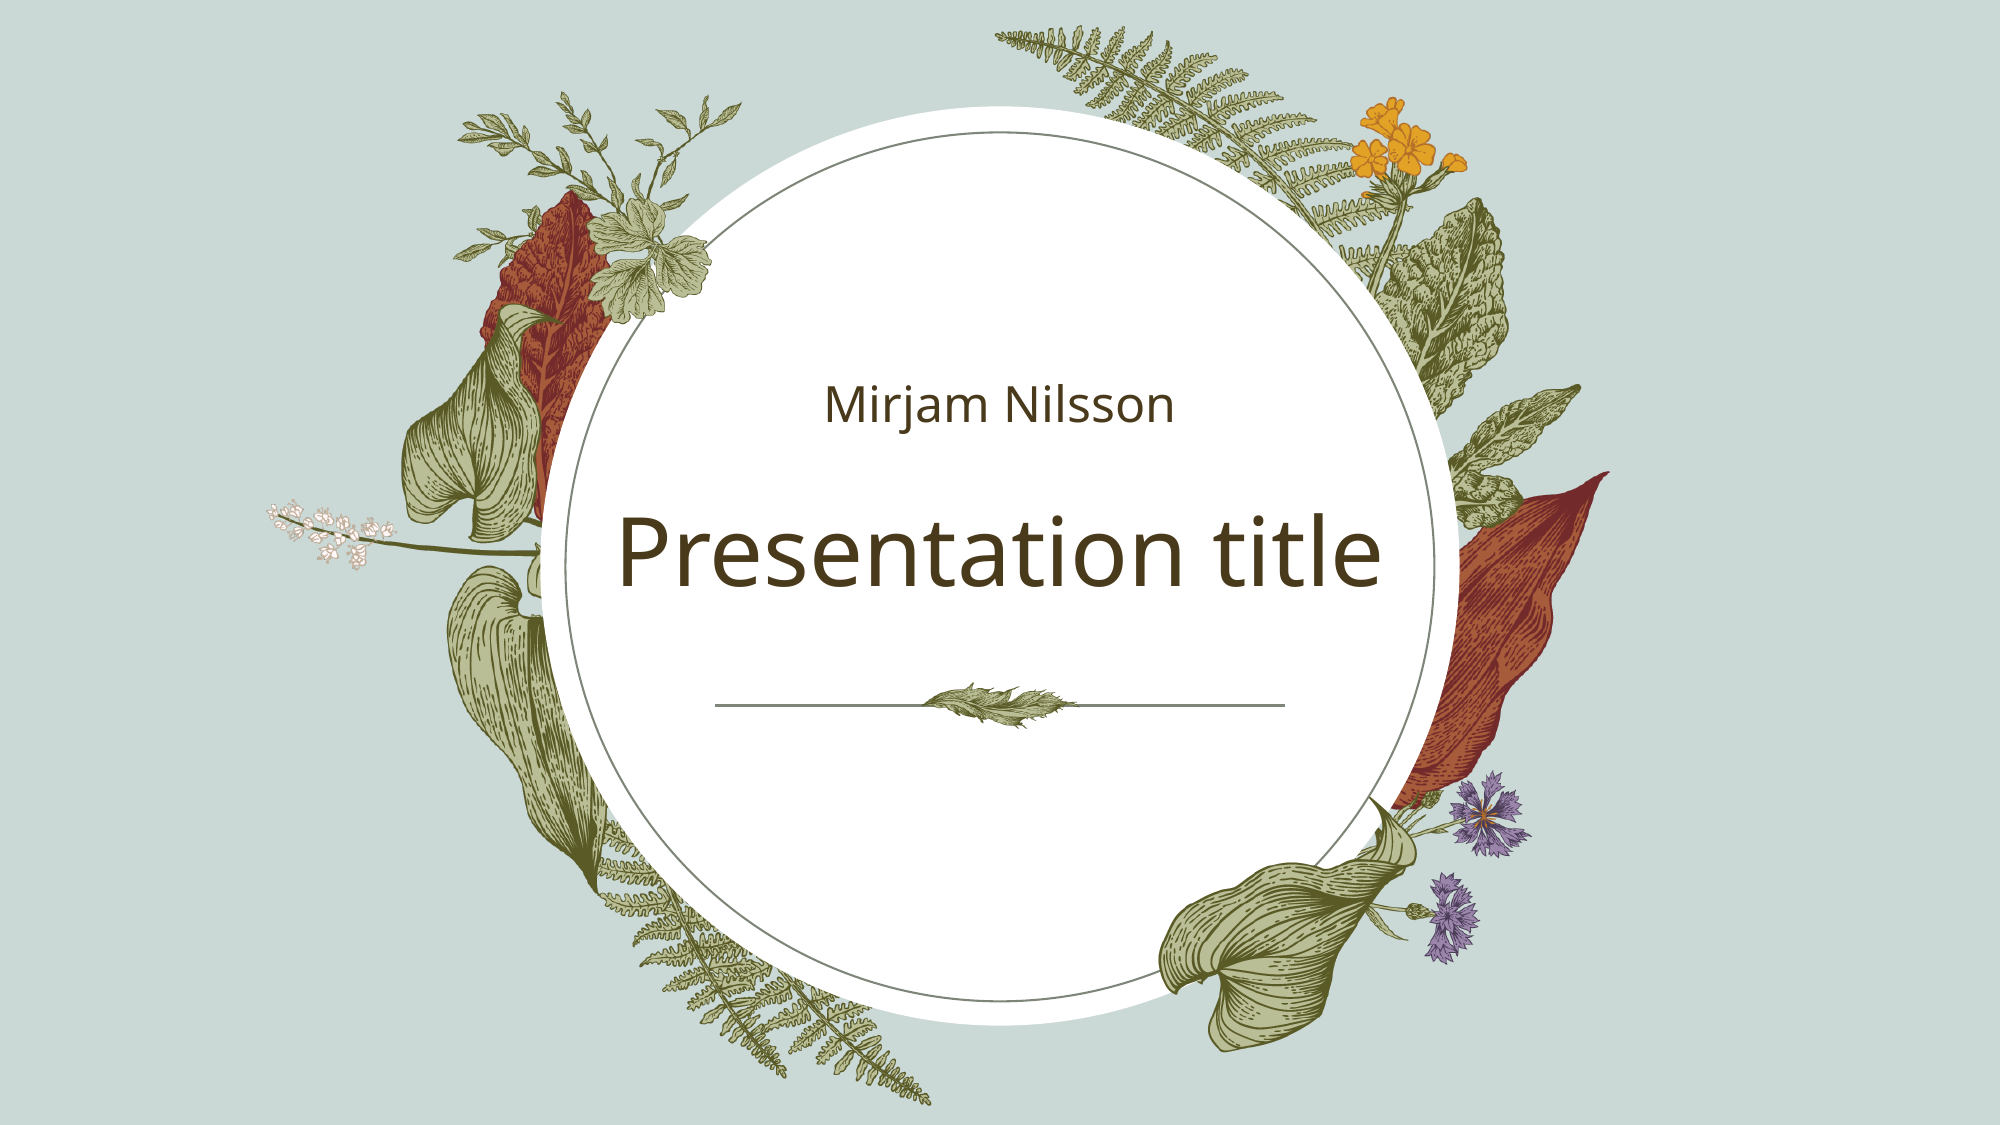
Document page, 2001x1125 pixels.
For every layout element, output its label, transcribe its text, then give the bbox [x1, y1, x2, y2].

picture [248, 0, 1626, 1125]
title Presentation title [451, 436, 1549, 615]
subtitle Mirjam Nilsson​ [754, 371, 1246, 444]
